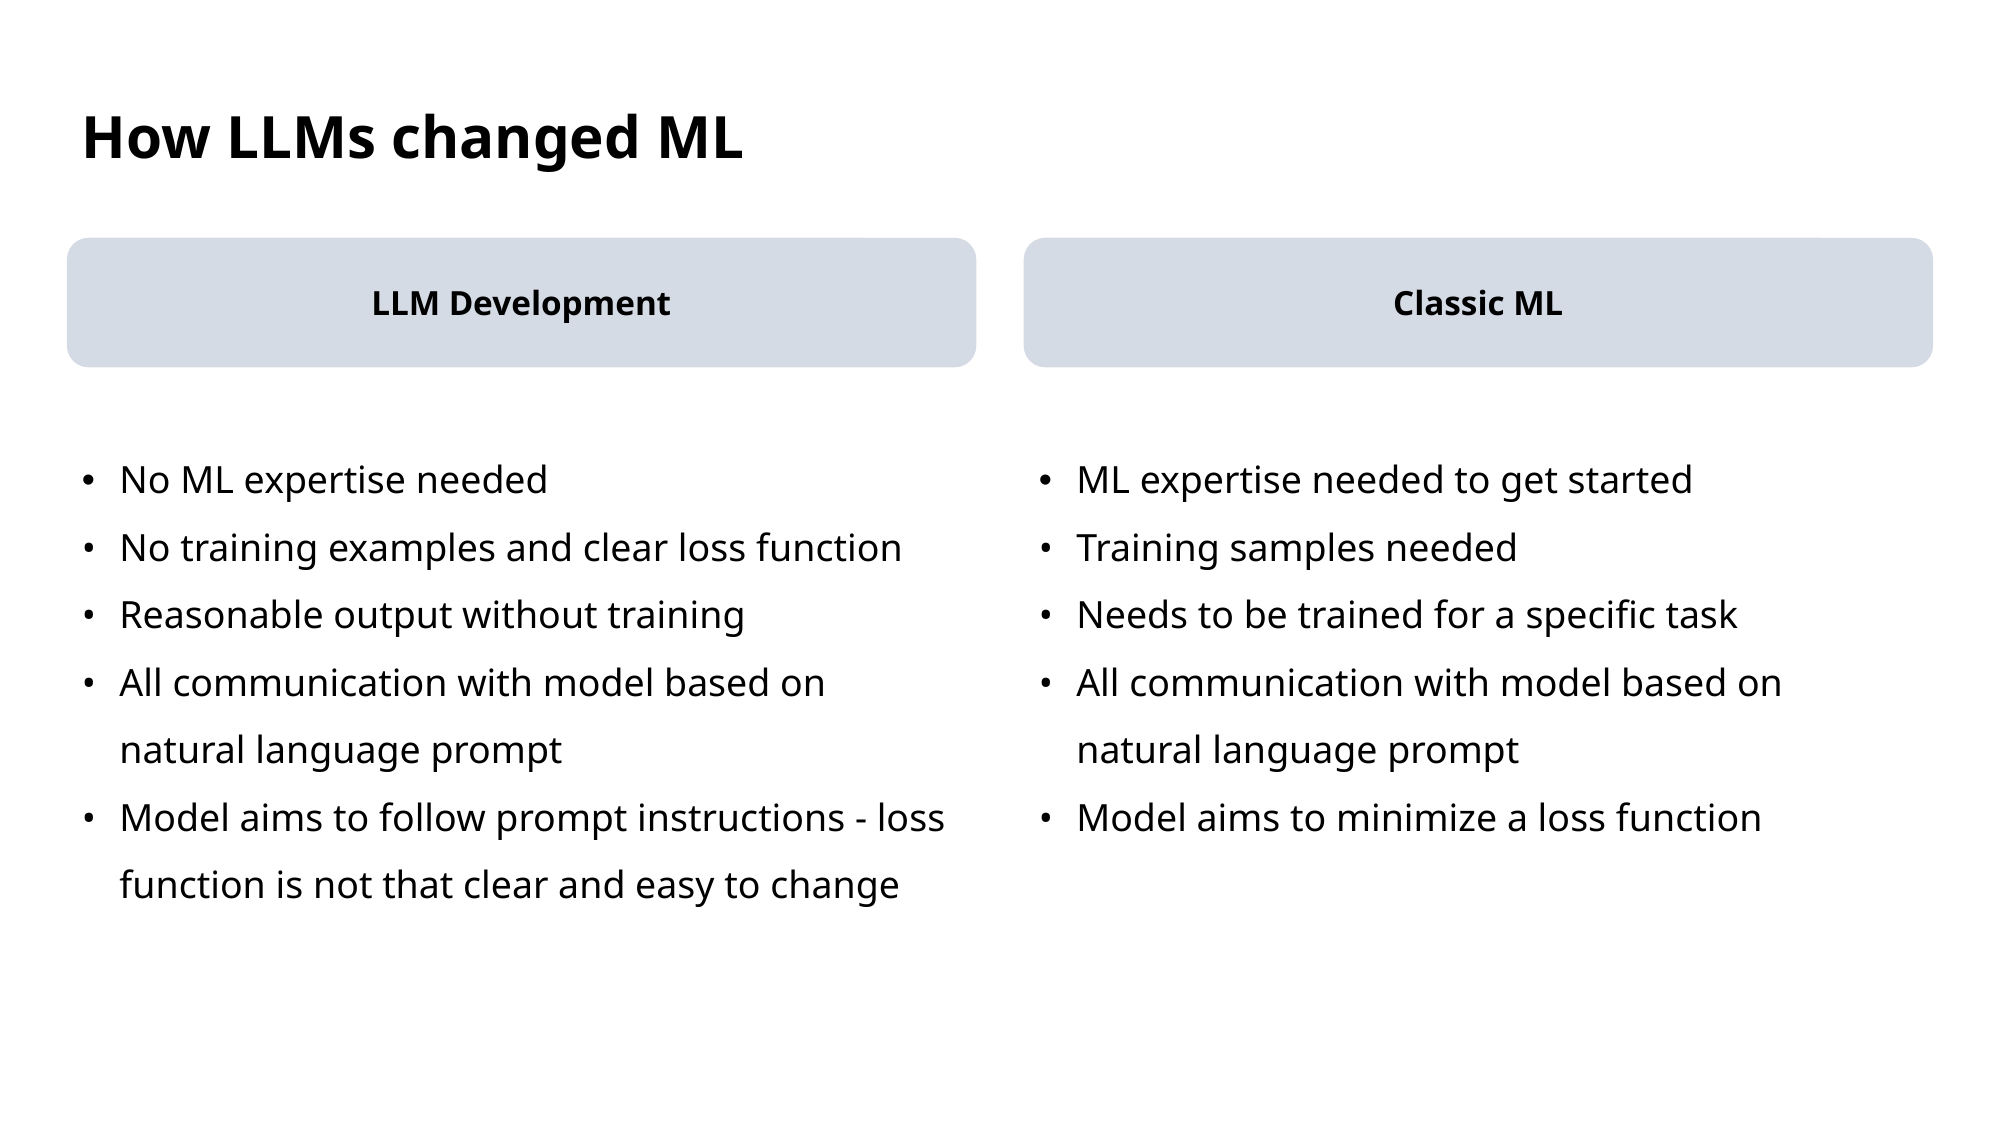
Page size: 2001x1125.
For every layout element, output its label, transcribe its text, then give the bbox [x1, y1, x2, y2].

text_box How LLMs changed ML [66, 92, 1933, 178]
text_box ML expertise needed to get started Training samples needed Needs to be trained for a specific task All communication with model based on natural language prompt Model aims to minimize a loss function [1023, 426, 1933, 1125]
text_box No ML expertise needed No training examples and clear loss function Reasonable output without training All communication with model based on natural language prompt Model aims to follow prompt instructions - loss function is not that clear and easy to change [66, 426, 977, 1125]
text_box LLM Development [66, 237, 977, 368]
text_box Classic ML [1023, 237, 1934, 368]
